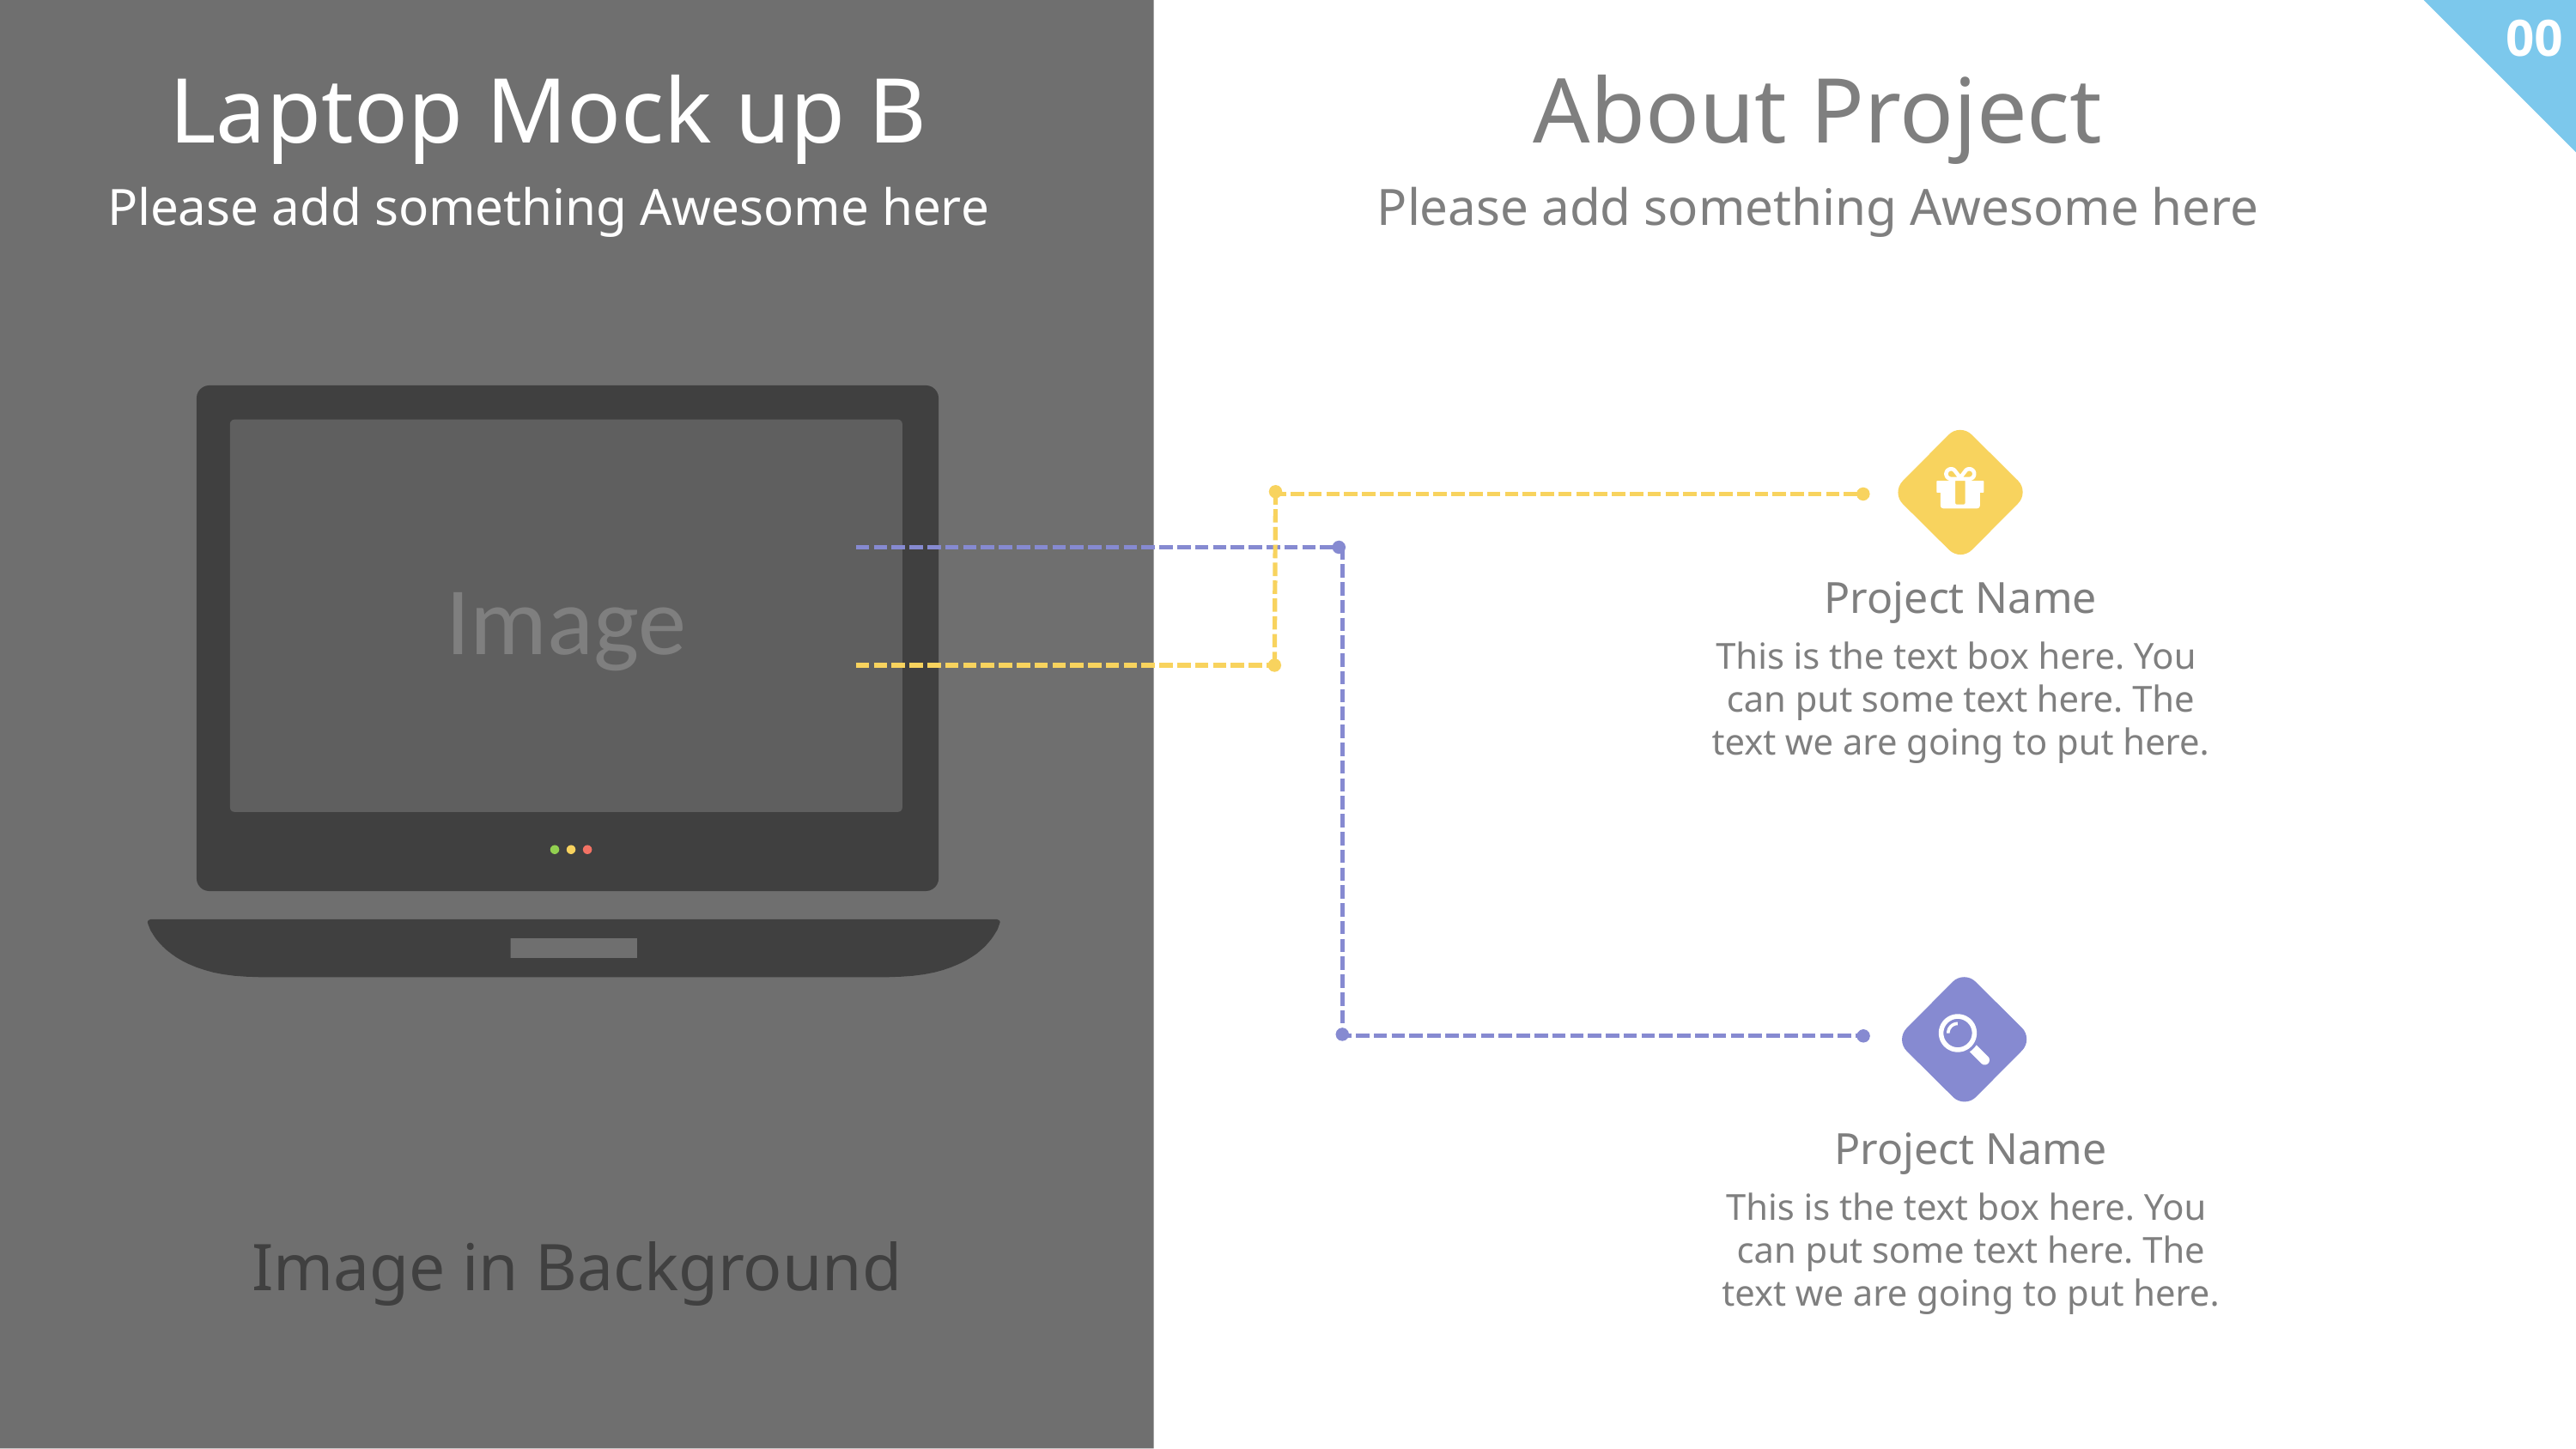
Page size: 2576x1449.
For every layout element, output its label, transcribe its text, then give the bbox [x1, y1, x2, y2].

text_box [1708, 1115, 2233, 1322]
text_box [1901, 976, 2028, 1103]
text_box Image in Background [0, 0, 1155, 1449]
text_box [147, 385, 1000, 978]
text_box [1936, 467, 1984, 509]
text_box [1698, 564, 2223, 771]
text_box About Project [1520, 46, 2116, 167]
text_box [2423, 0, 2576, 153]
text_box Laptop Mock up B [156, 46, 940, 167]
text_box [1897, 428, 2024, 556]
text_box Please add something Awesome here [94, 168, 1002, 241]
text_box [1938, 1014, 1990, 1065]
text_box Please add something Awesome here [1364, 168, 2272, 241]
